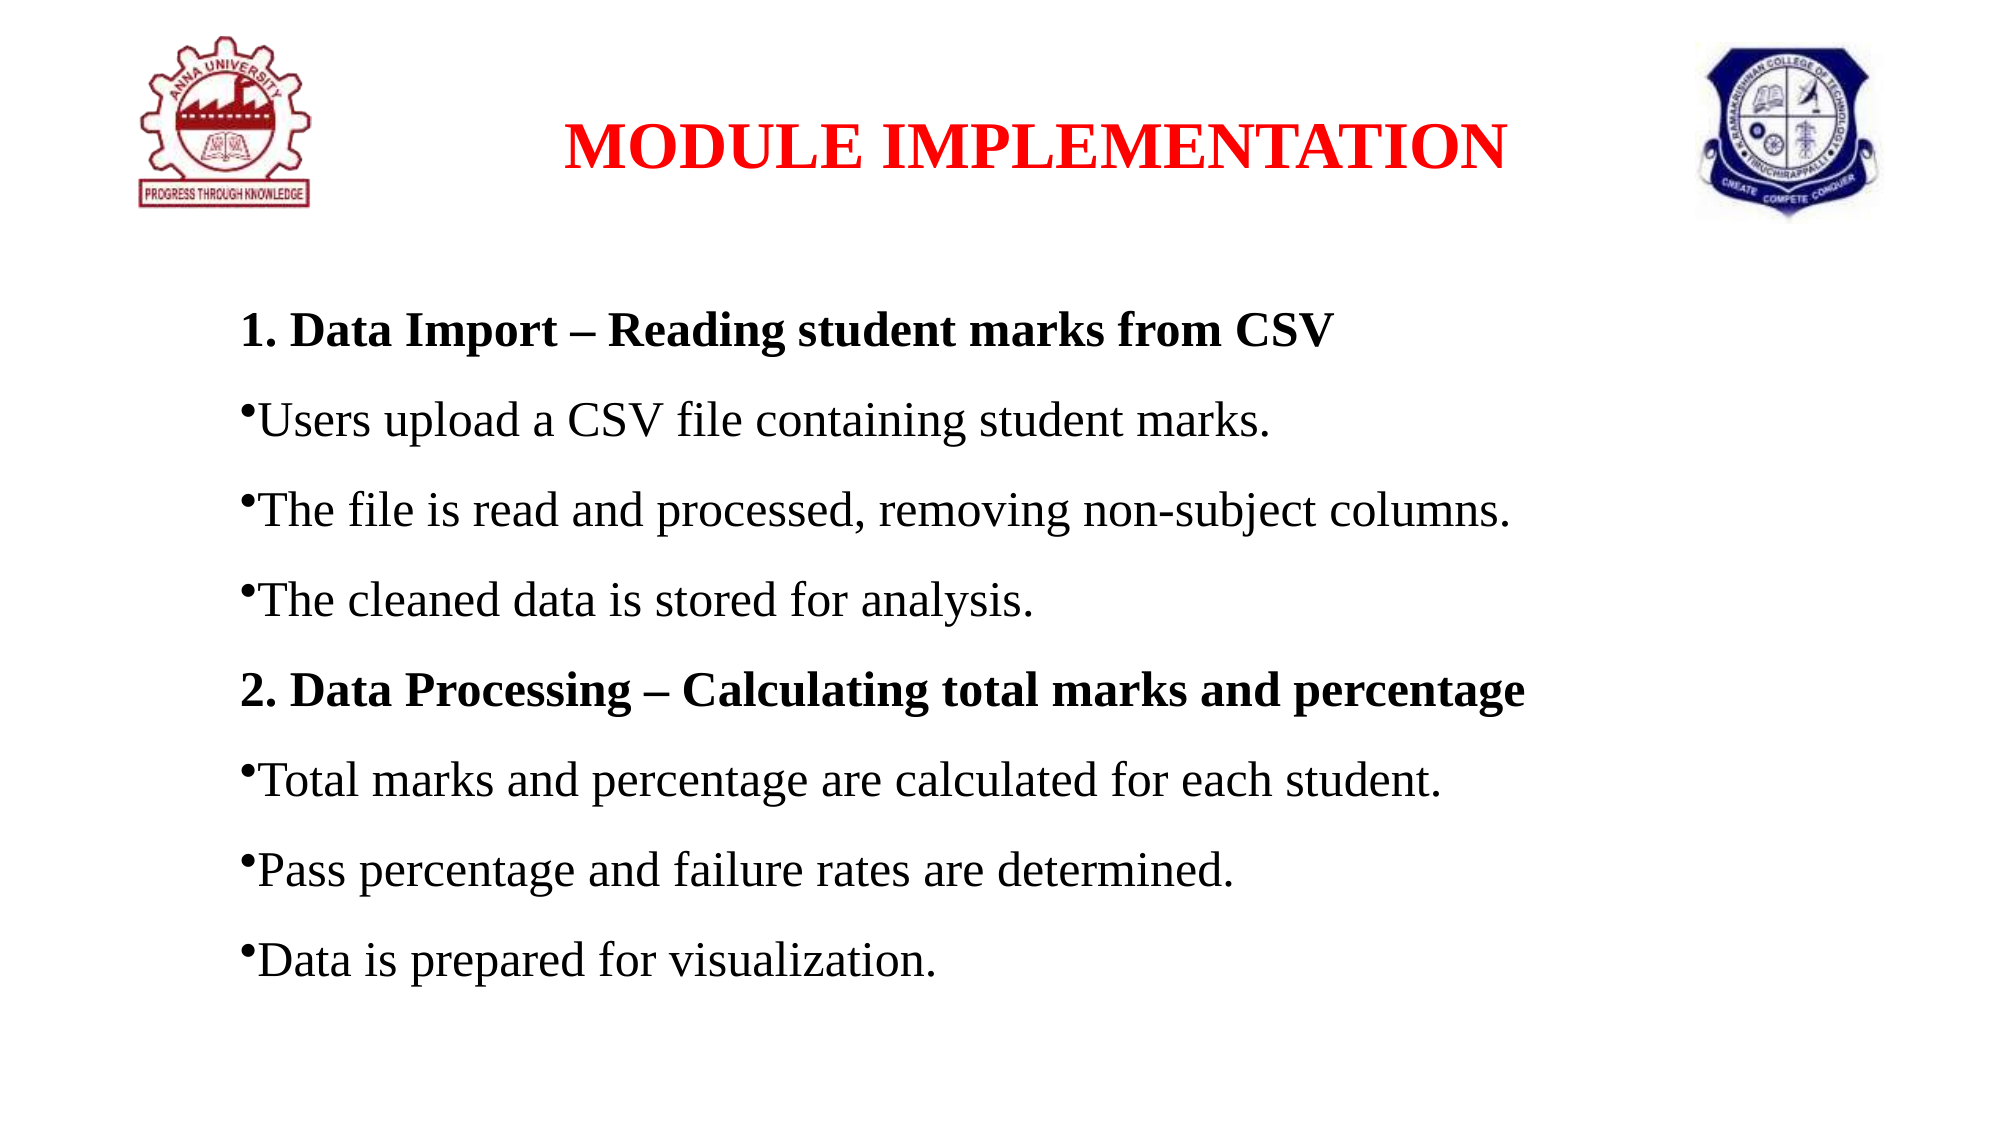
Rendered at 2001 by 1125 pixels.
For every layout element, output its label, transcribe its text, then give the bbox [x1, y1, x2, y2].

text_box 1. Data Import – Reading student marks from CSV Users upload a CSV file containing student marks. The file is read and processed, removing non-subject columns. The cleaned data is stored for analysis. 2. Data Processing – Calculating total marks and percentage Total marks and percentage are calculated for each student. Pass percentage and failure rates are determined. Data is prepared for visualization. [224, 258, 1799, 1084]
picture [1695, 42, 1886, 224]
picture [137, 36, 312, 209]
title MODULE IMPLEMENTATION [487, 17, 1550, 258]
